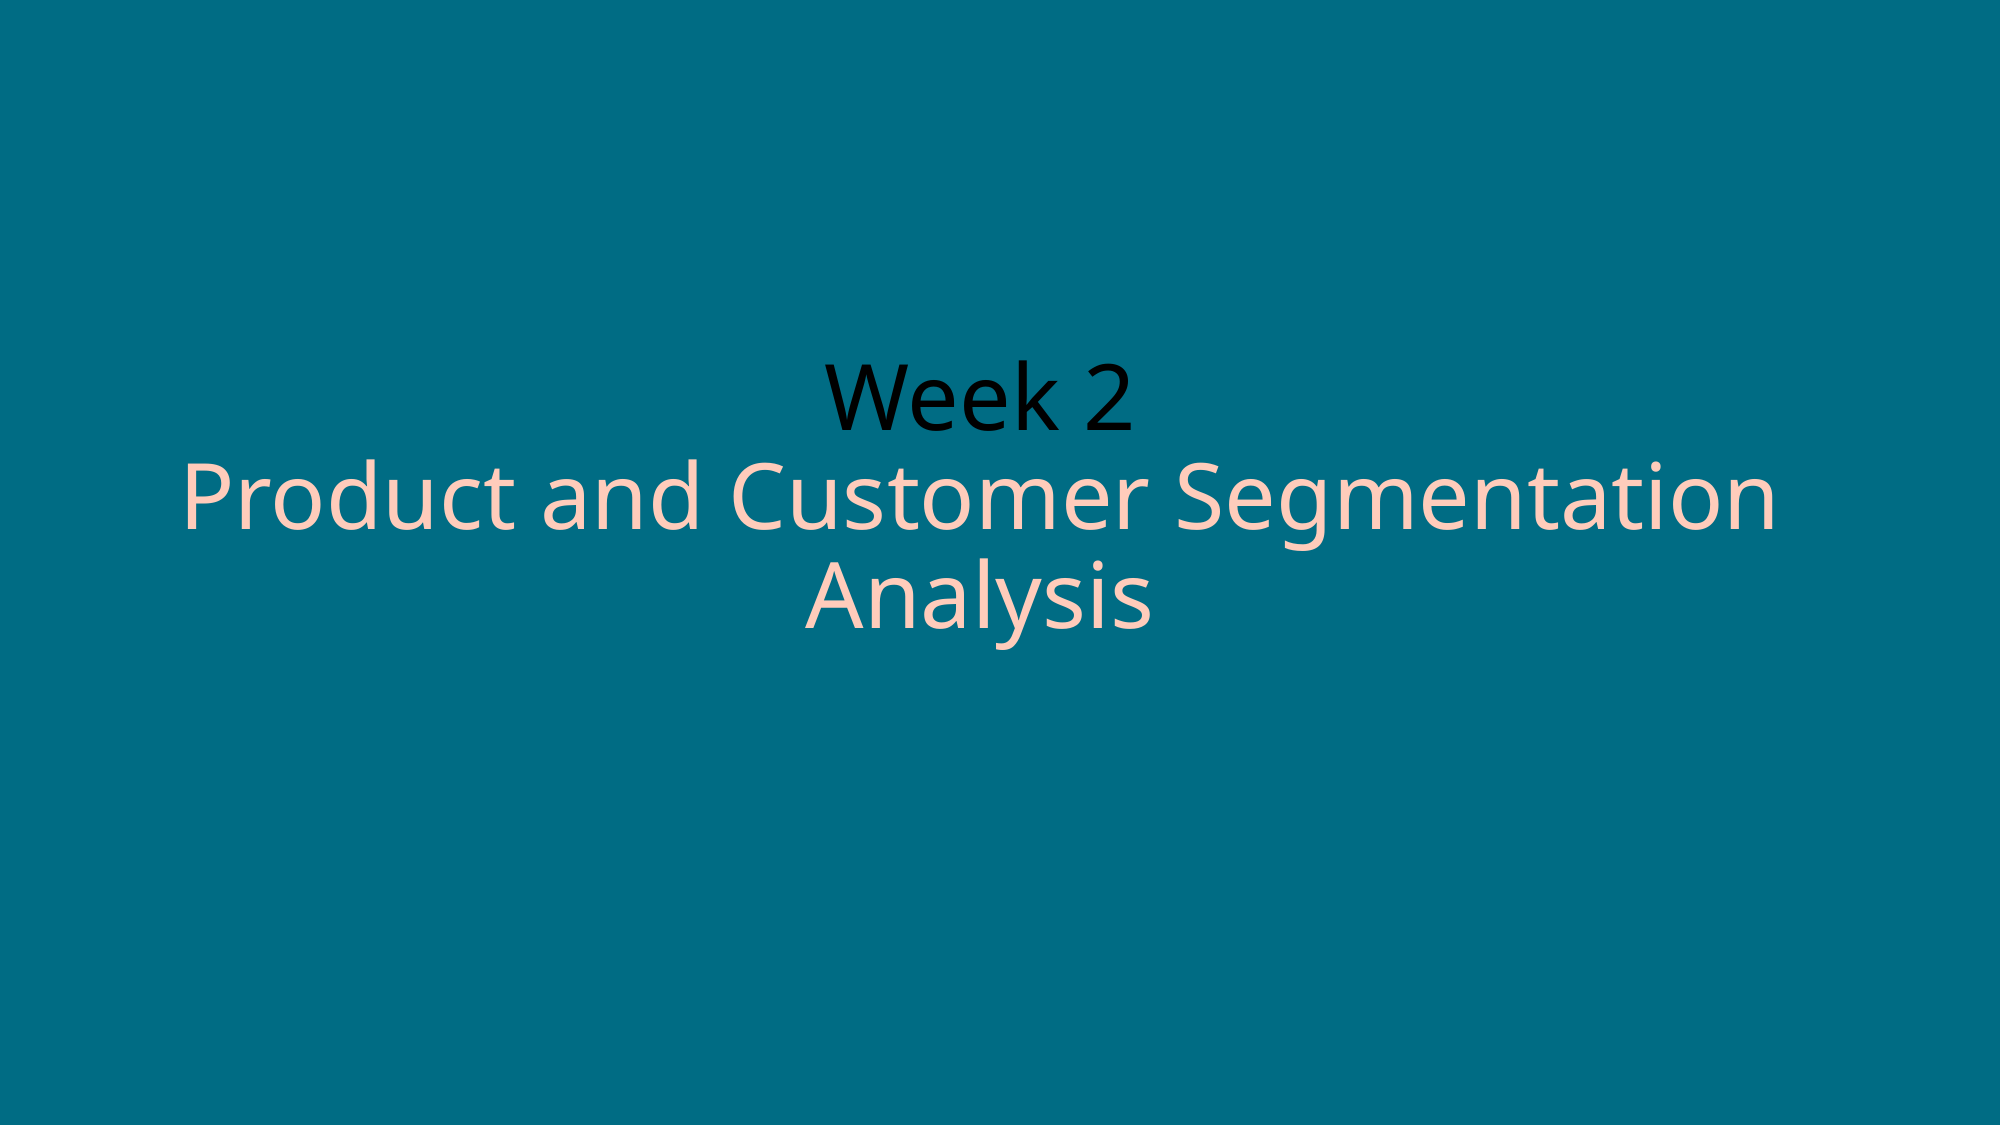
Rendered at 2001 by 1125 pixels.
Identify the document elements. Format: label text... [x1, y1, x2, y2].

title Week 2 Product and Customer Segmentation Analysis [117, 265, 1843, 734]
